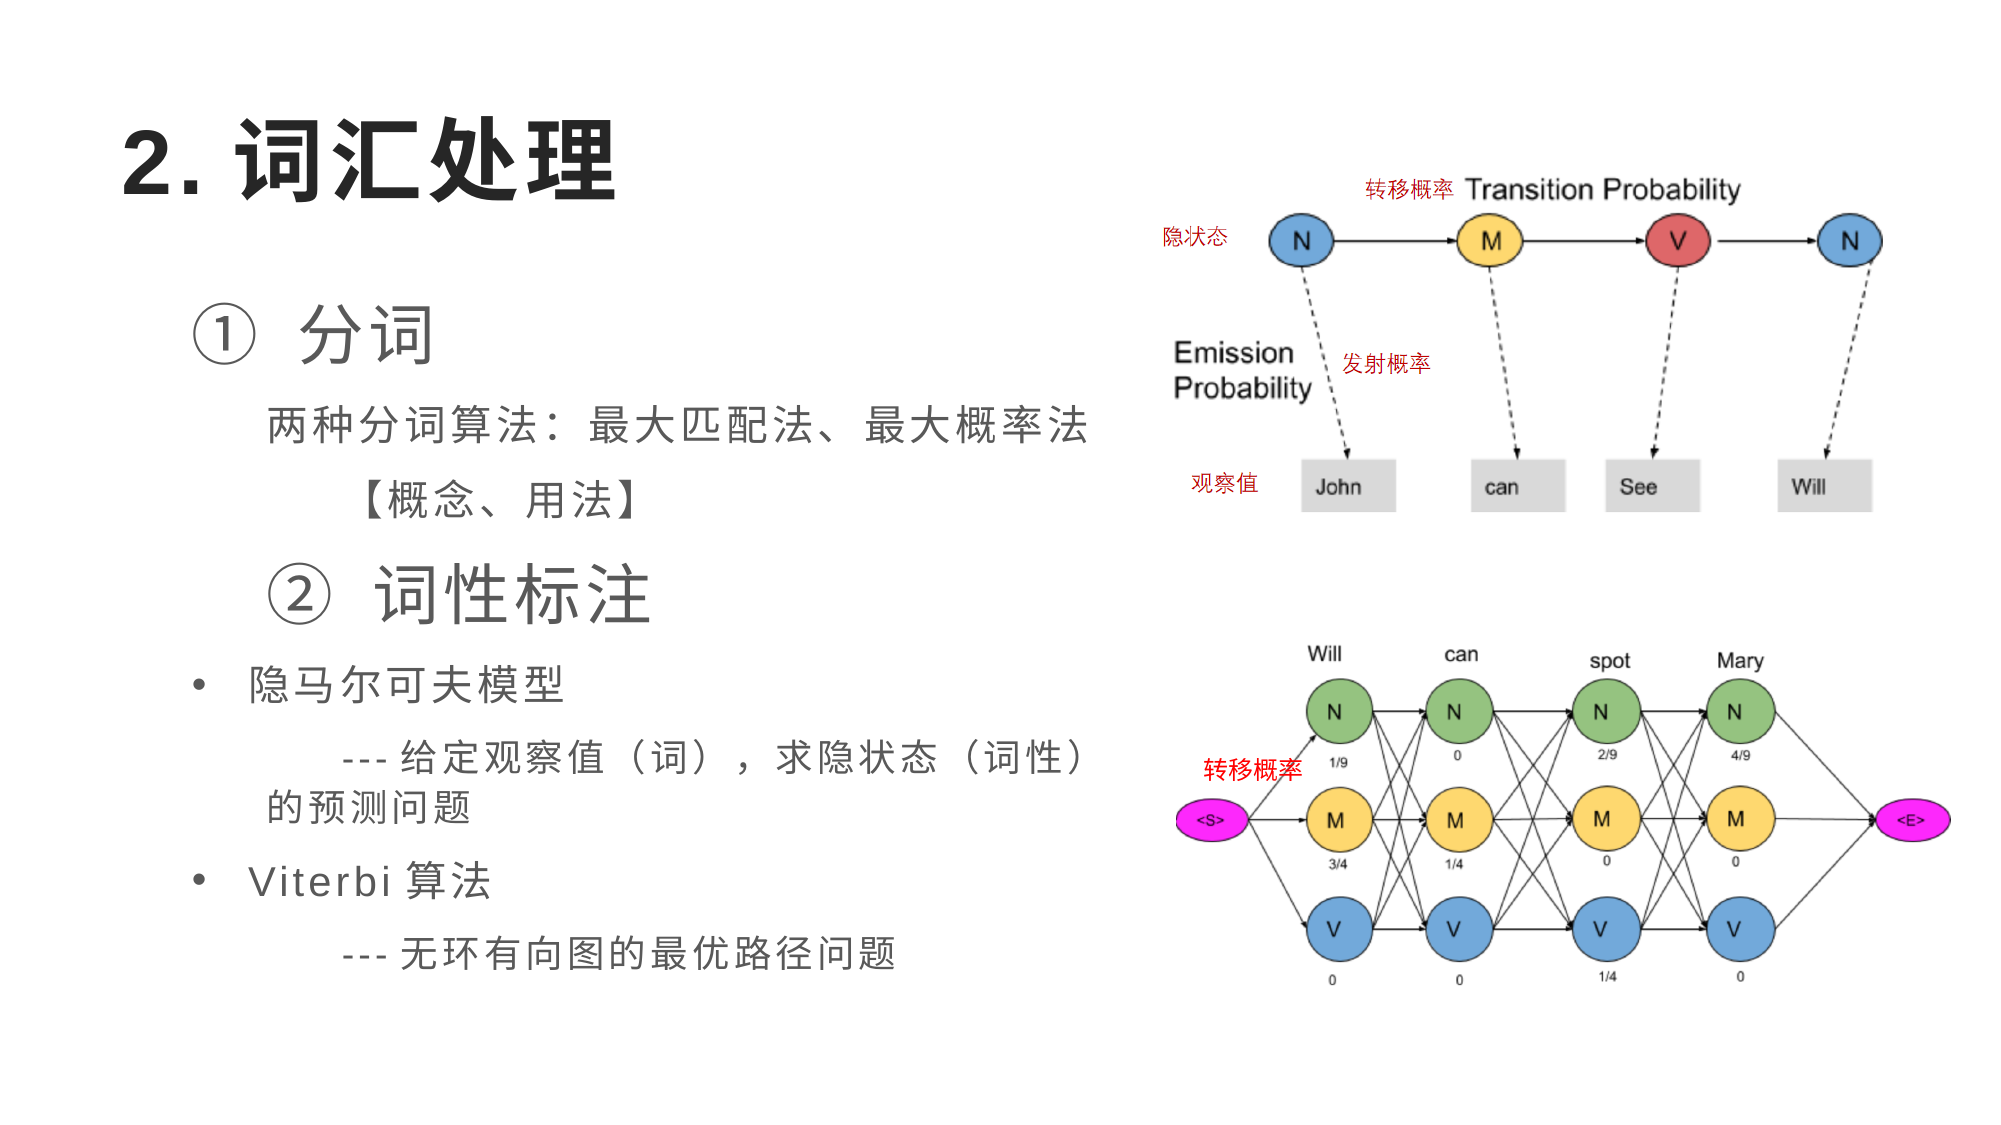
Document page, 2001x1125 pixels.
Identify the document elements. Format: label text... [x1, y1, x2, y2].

picture [1148, 160, 1885, 522]
text_box ① 分词 两种分词算法：最大匹配法、最大概率法 【概念、用法】 ② 词性标注 隐马尔可夫模型 ---给定观察值（词），求隐状态（词性）的预测问题 Viterbi算法 ---无环有向图的最优路径问题 [177, 277, 1164, 994]
picture [1163, 631, 1959, 994]
text_box 2.词汇处理 [106, 49, 967, 267]
